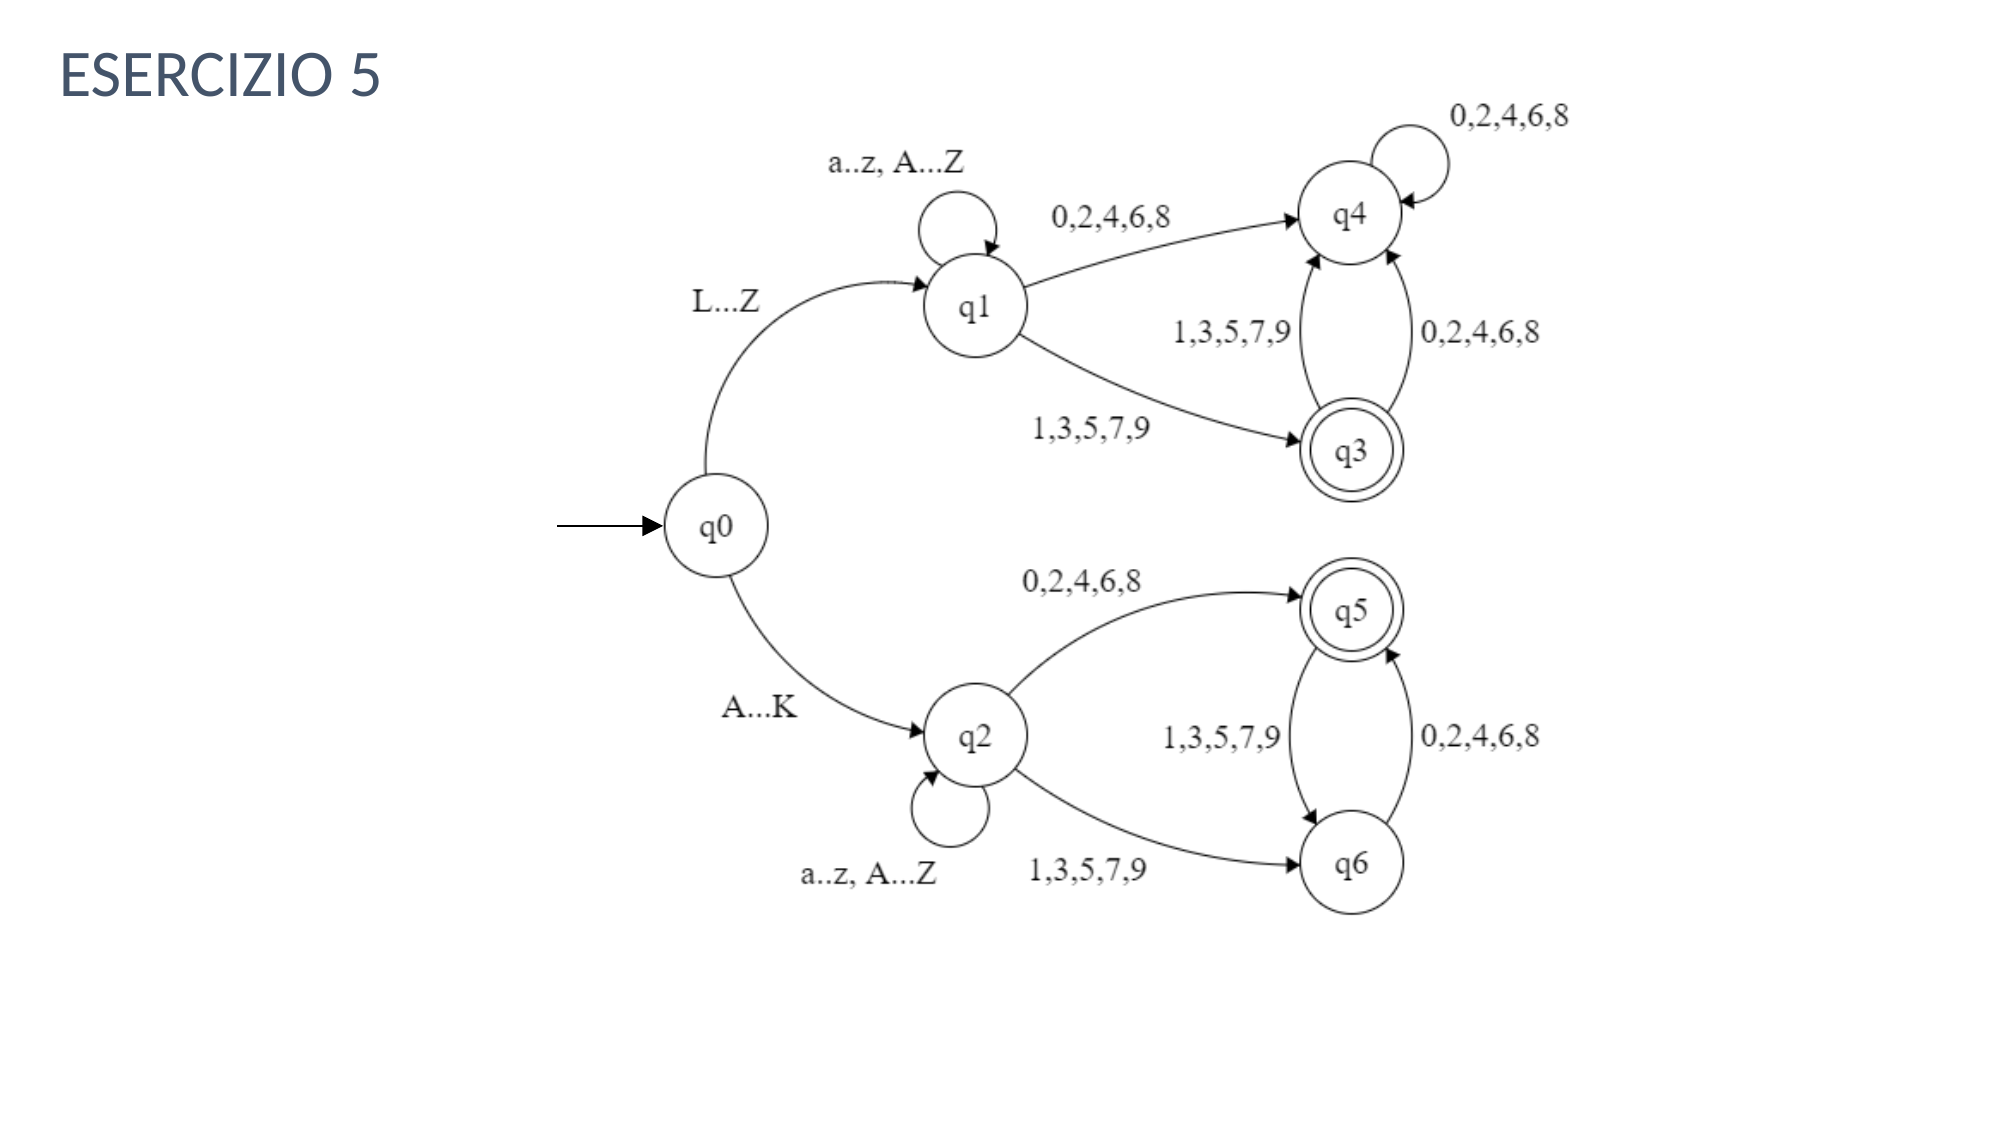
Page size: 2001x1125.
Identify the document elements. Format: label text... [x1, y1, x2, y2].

picture [643, 80, 1591, 938]
text_box ESERCIZIO 5 [43, 22, 398, 118]
